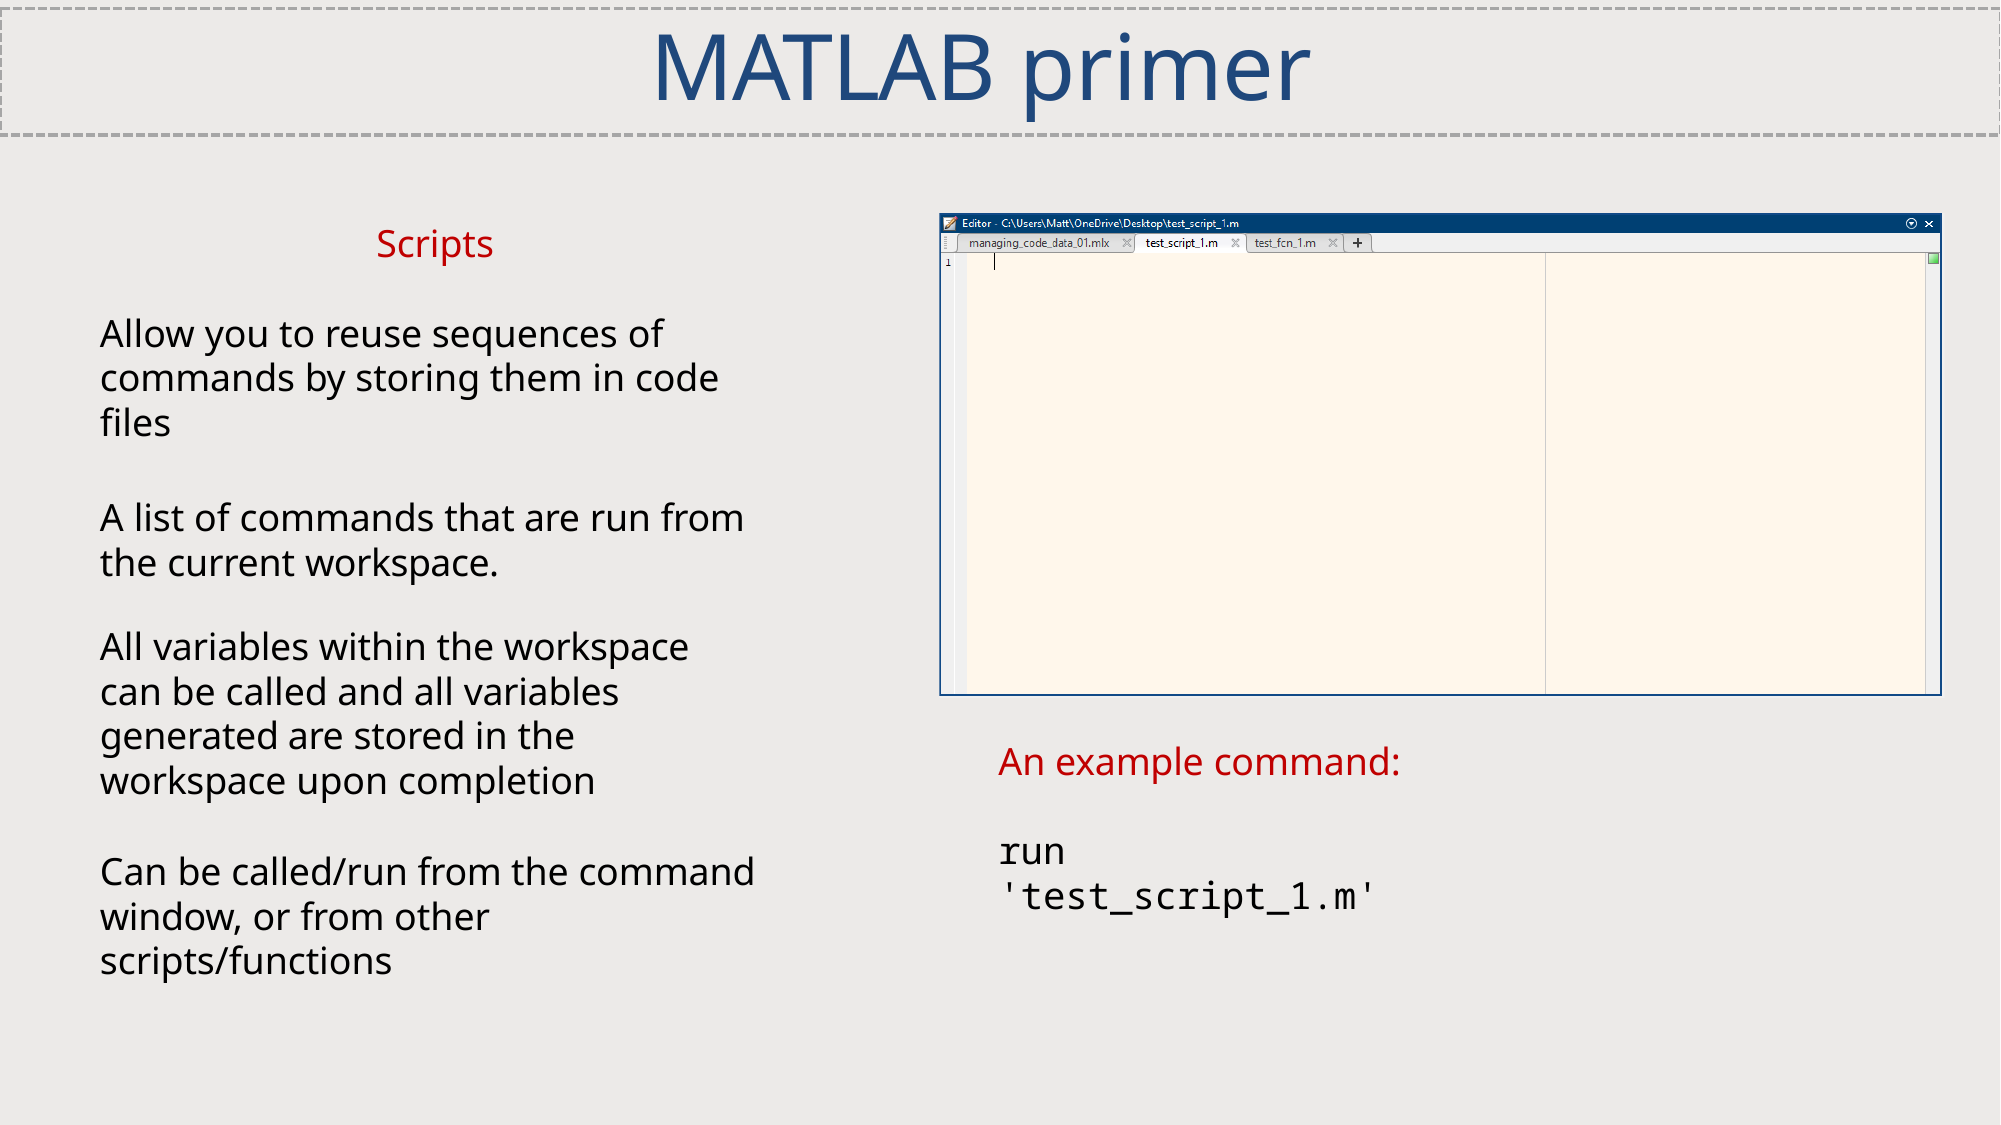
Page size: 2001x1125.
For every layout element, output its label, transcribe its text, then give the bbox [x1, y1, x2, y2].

text_box All variables within the workspace can be called and all variables generated are stored in the workspace upon completion [97, 623, 720, 804]
text_box An example command: [996, 735, 1414, 783]
text_box run 'test_script_1.m' [996, 824, 1432, 917]
text_box Scripts Allow you to reuse sequences of commands by storing them in code files A list of commands that are run from the current workspace. [97, 217, 763, 584]
text_box [939, 213, 1945, 698]
text_box [1352, 8, 2000, 136]
text_box Can be called/run from the command window, or from other scripts/functions [98, 848, 771, 984]
title MATLAB primer [648, 6, 1352, 197]
text_box [0, 8, 648, 136]
